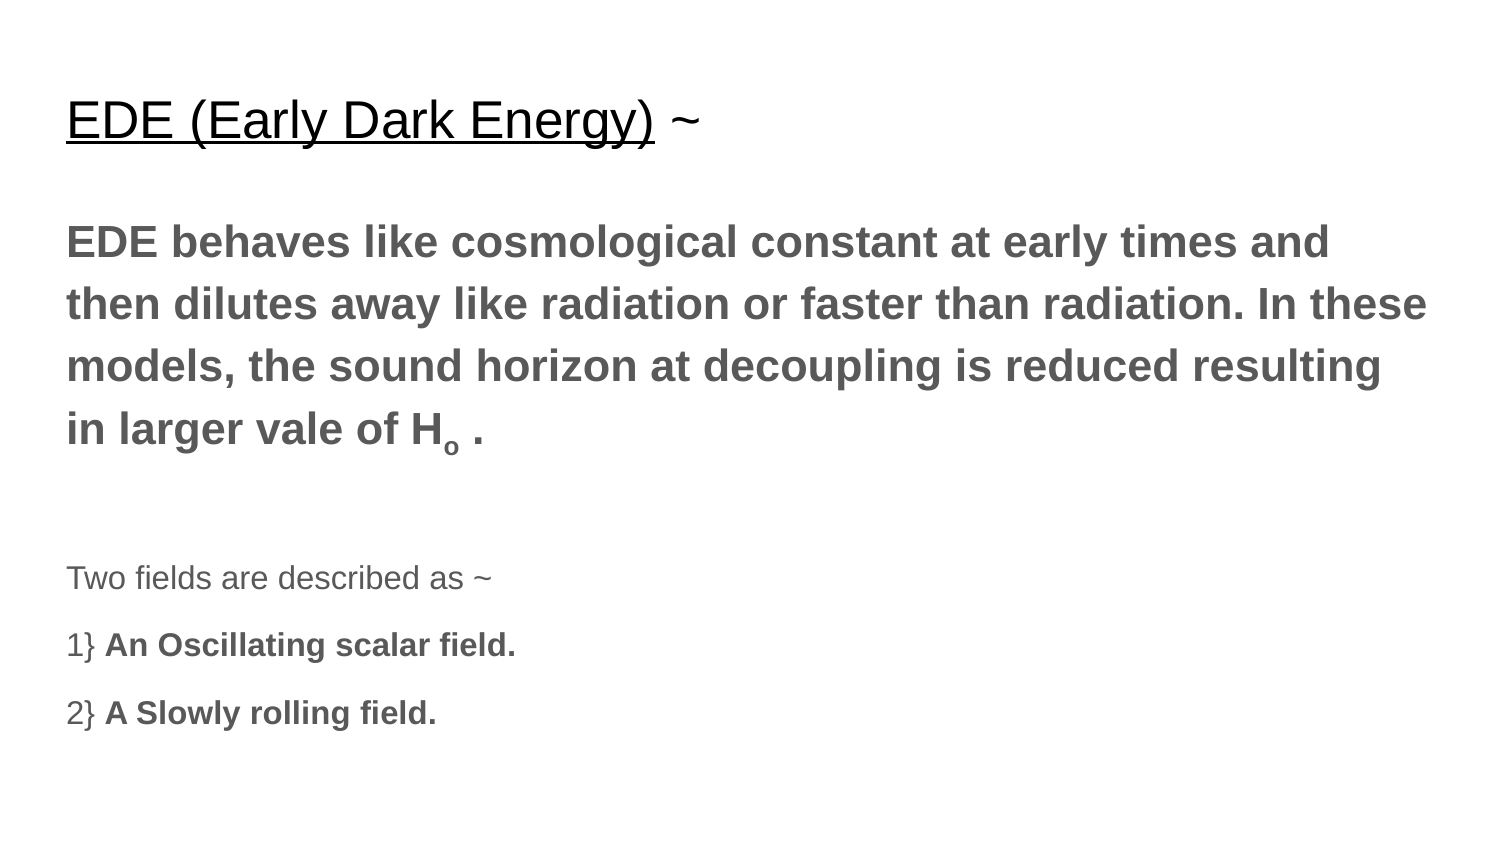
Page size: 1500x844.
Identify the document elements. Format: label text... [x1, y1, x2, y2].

list EDE behaves like cosmological constant at early times and then dilutes away like radiation or faster than radiation. In these models, the sound horizon at decoupling is reduced resulting in larger vale of Ho . Two fields are described as ~ 1} An Oscillating scalar field. 2} A Slowly rolling field. [51, 189, 1449, 750]
title EDE (Early Dark Energy) ~ [51, 70, 1449, 164]
